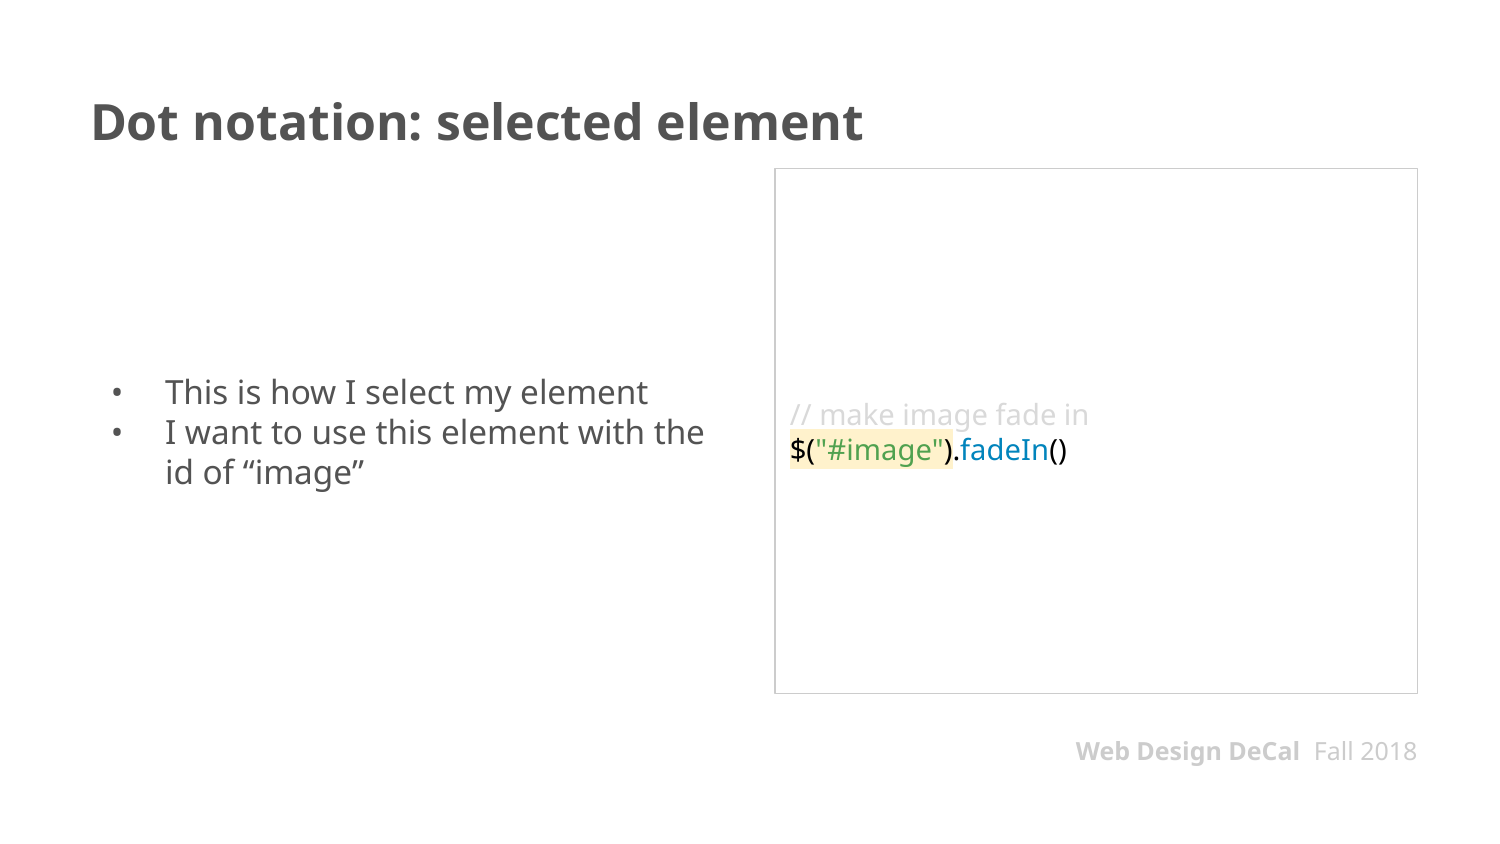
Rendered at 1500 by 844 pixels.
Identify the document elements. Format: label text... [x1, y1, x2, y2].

title Dot notation: selected element [75, 75, 1425, 150]
list This is how I select my element I want to use this element with the id of “image” [75, 168, 735, 694]
text_box // make image fade in $("#image").fadeIn() [774, 168, 1418, 694]
